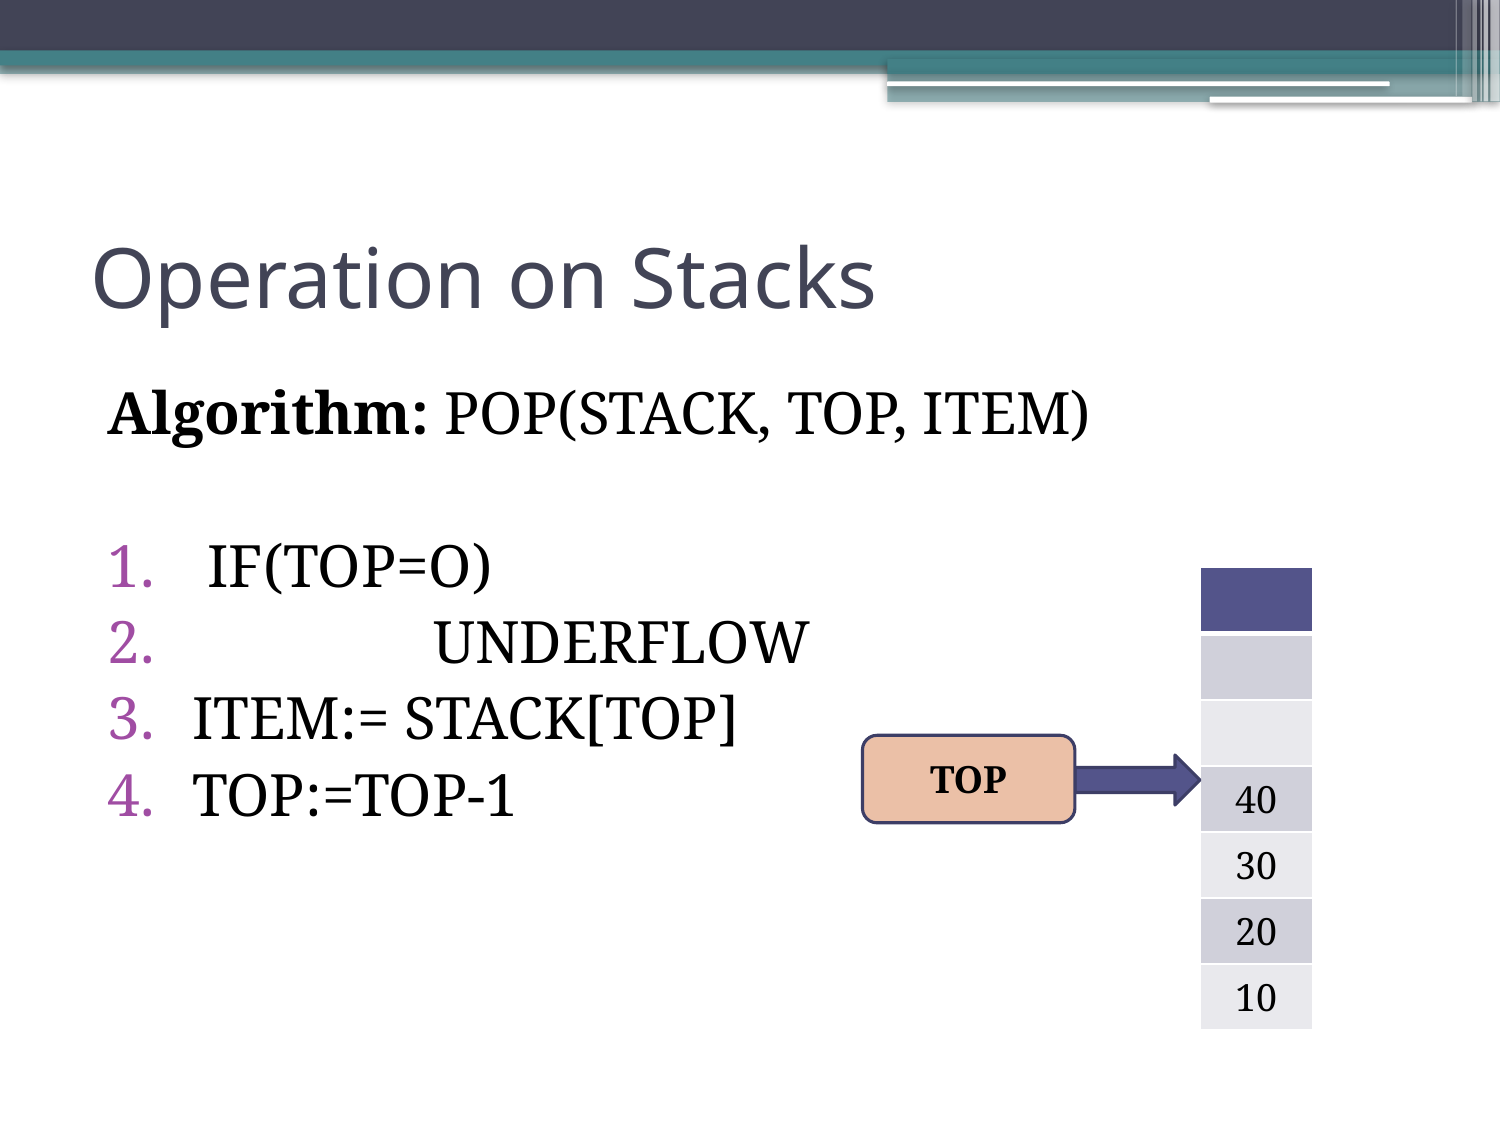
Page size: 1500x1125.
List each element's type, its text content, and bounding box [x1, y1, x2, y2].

table_cell 20 [1201, 899, 1312, 963]
table_cell 10 [1201, 965, 1312, 1029]
text_box [1077, 753, 1202, 807]
text_box TOP [860, 733, 1077, 825]
table_cell 30 [1201, 833, 1312, 897]
table_cell [1201, 636, 1312, 699]
table_cell [1201, 701, 1312, 765]
table_header [1201, 568, 1312, 631]
title Operation on Stacks [74, 187, 1426, 363]
list Algorithm: POP(STACK, TOP, ITEM) IF(TOP=O) UNDERFLOW ITEM:= STACK[TOP] TOP:=TOP-1 [74, 368, 1426, 1079]
table_cell 40 [1201, 767, 1312, 831]
